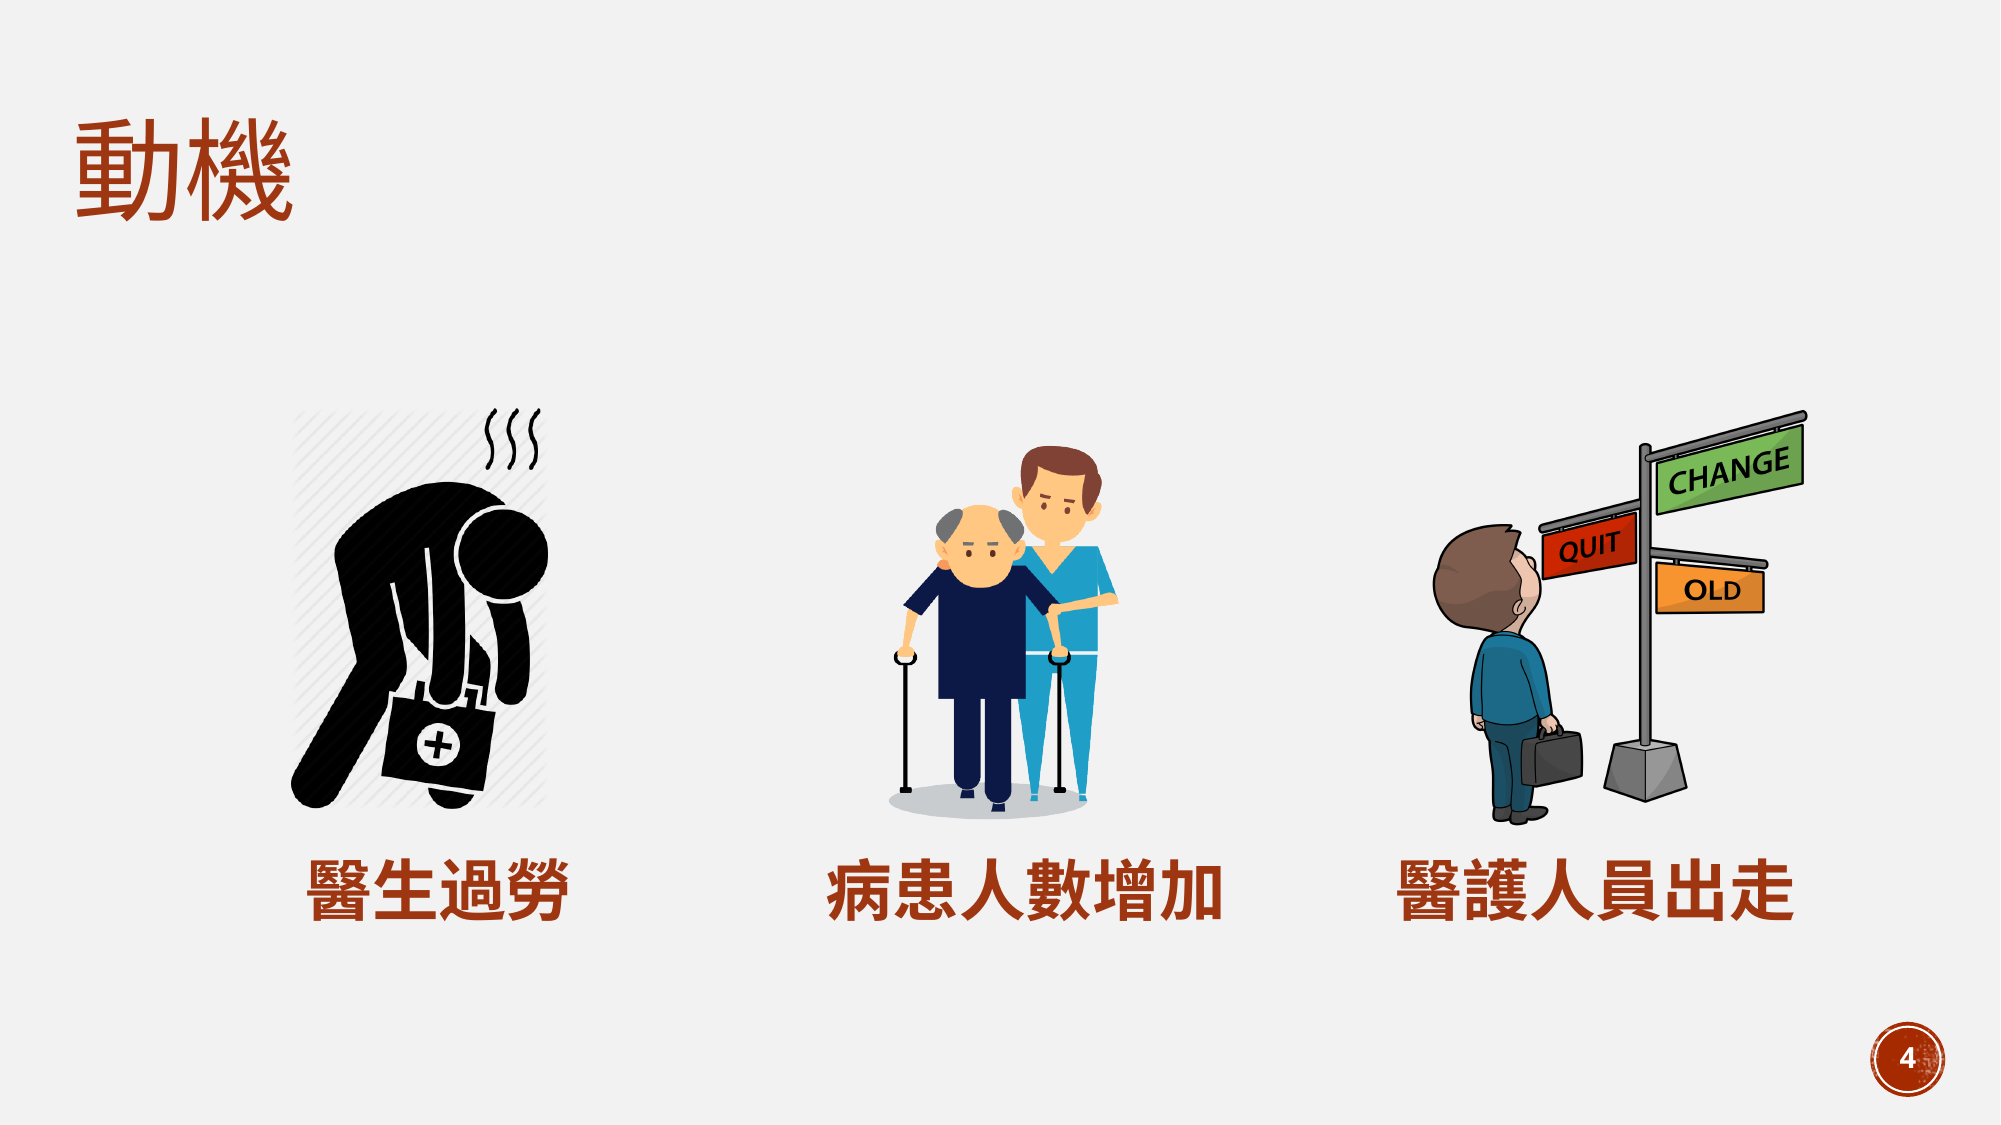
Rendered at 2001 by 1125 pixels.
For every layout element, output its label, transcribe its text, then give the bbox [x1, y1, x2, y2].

picture [1381, 349, 1859, 886]
picture [291, 408, 548, 809]
title 動機 [56, 44, 1707, 309]
picture [773, 376, 1254, 857]
text_box 病患人數增加 [810, 841, 1274, 936]
text_box 醫生過勞 [291, 841, 754, 937]
slide_number 4 [1855, 1028, 1961, 1089]
text_box 醫護人員出走 [1381, 886, 1844, 937]
